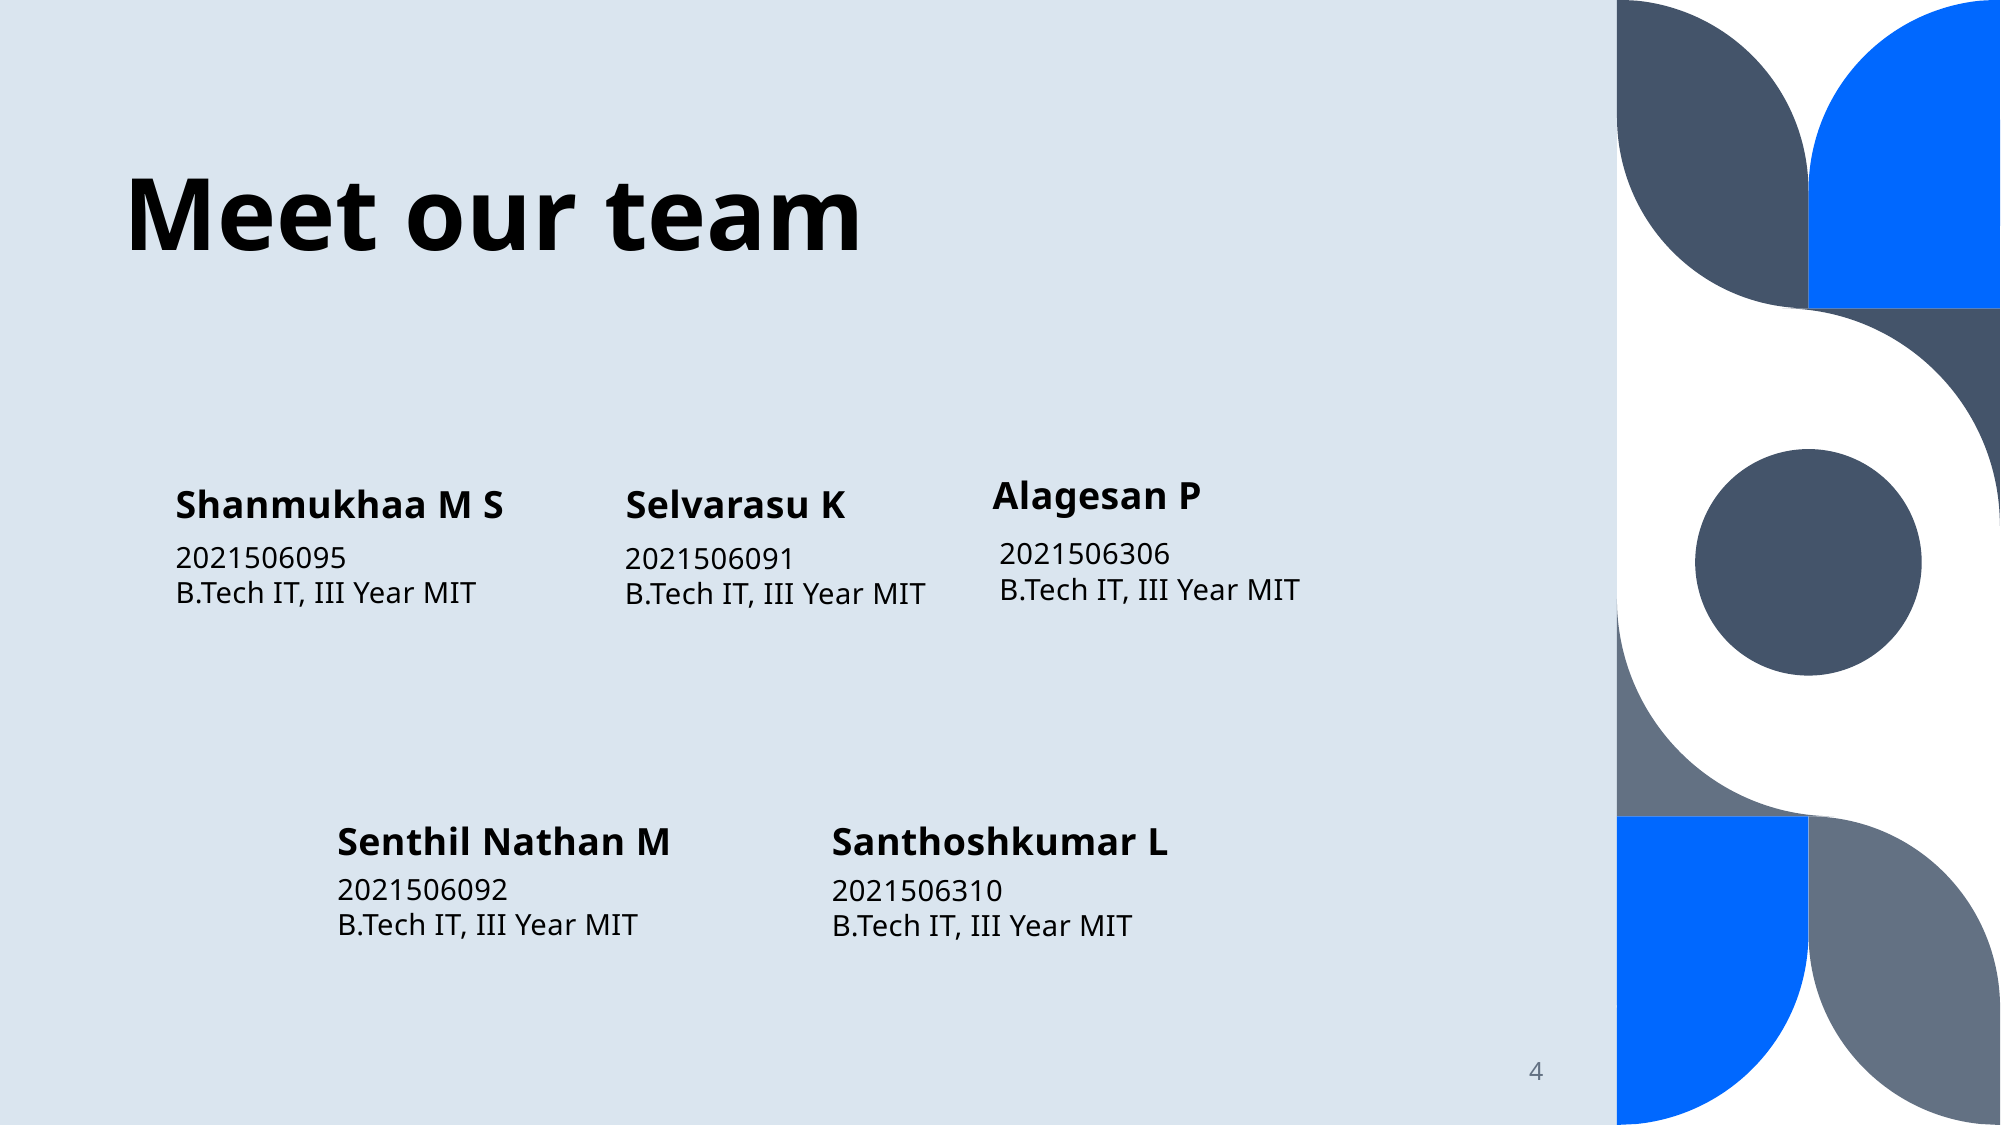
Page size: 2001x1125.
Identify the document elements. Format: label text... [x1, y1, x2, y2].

list 2021506092 B.Tech IT, III Year MIT [337, 871, 712, 966]
list Alagesan P [992, 427, 1367, 518]
title Meet our team [123, 22, 1502, 280]
text_box Santhoshkumar L [831, 772, 1207, 863]
list 2021506306 B.Tech IT, III Year MIT [999, 535, 1374, 630]
text_box 2021506310 B.Tech IT, III Year MIT [831, 871, 1207, 966]
list Senthil Nathan M [337, 773, 712, 864]
list 2021506095 B.Tech IT, III Year MIT [175, 539, 550, 642]
list 2021506091 B.Tech IT, III Year MIT [625, 539, 1000, 642]
slide_number 4 [1366, 1042, 1559, 1103]
list Selvarasu K [625, 436, 1000, 527]
list Shanmukhaa M S [175, 436, 550, 527]
